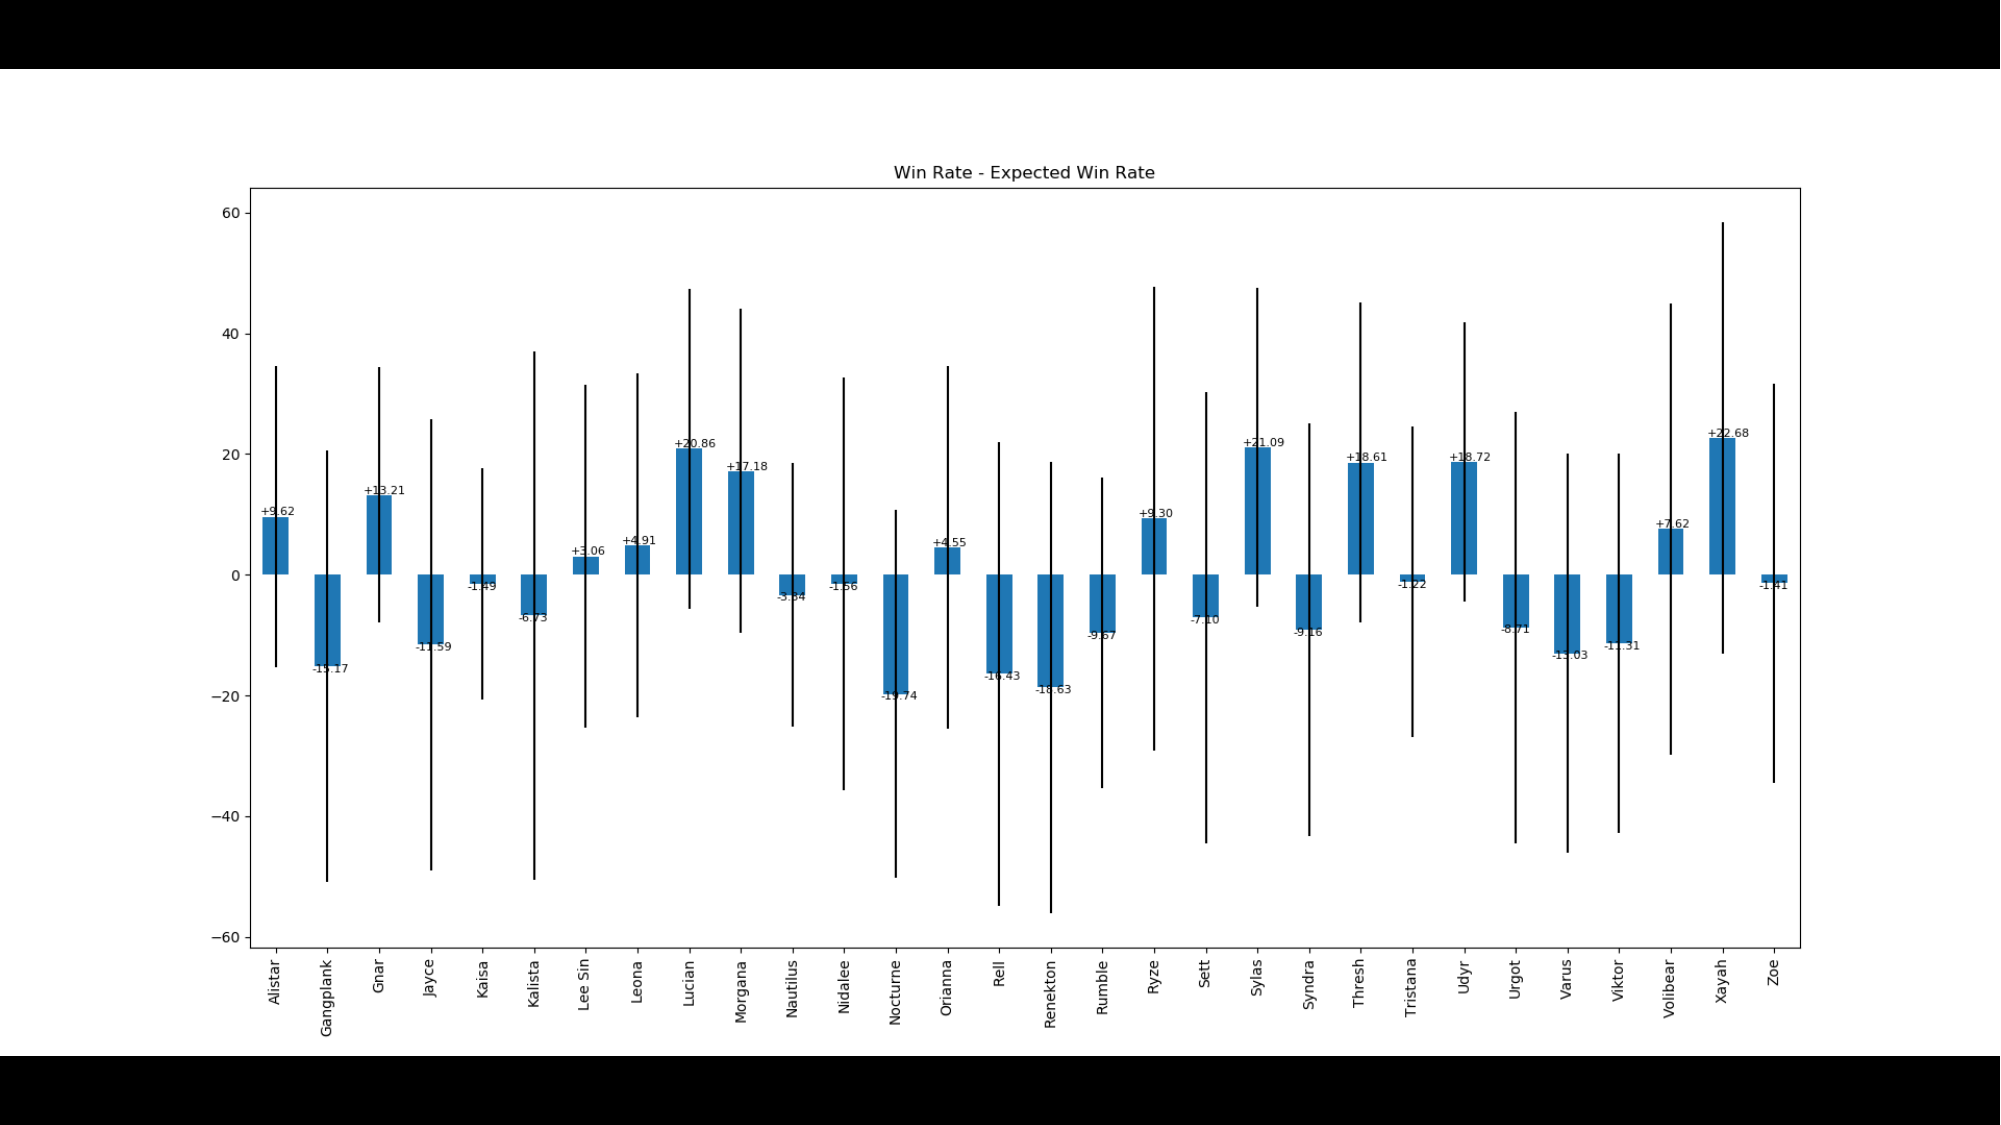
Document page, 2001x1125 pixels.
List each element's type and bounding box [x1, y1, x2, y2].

picture [0, 69, 2000, 1056]
